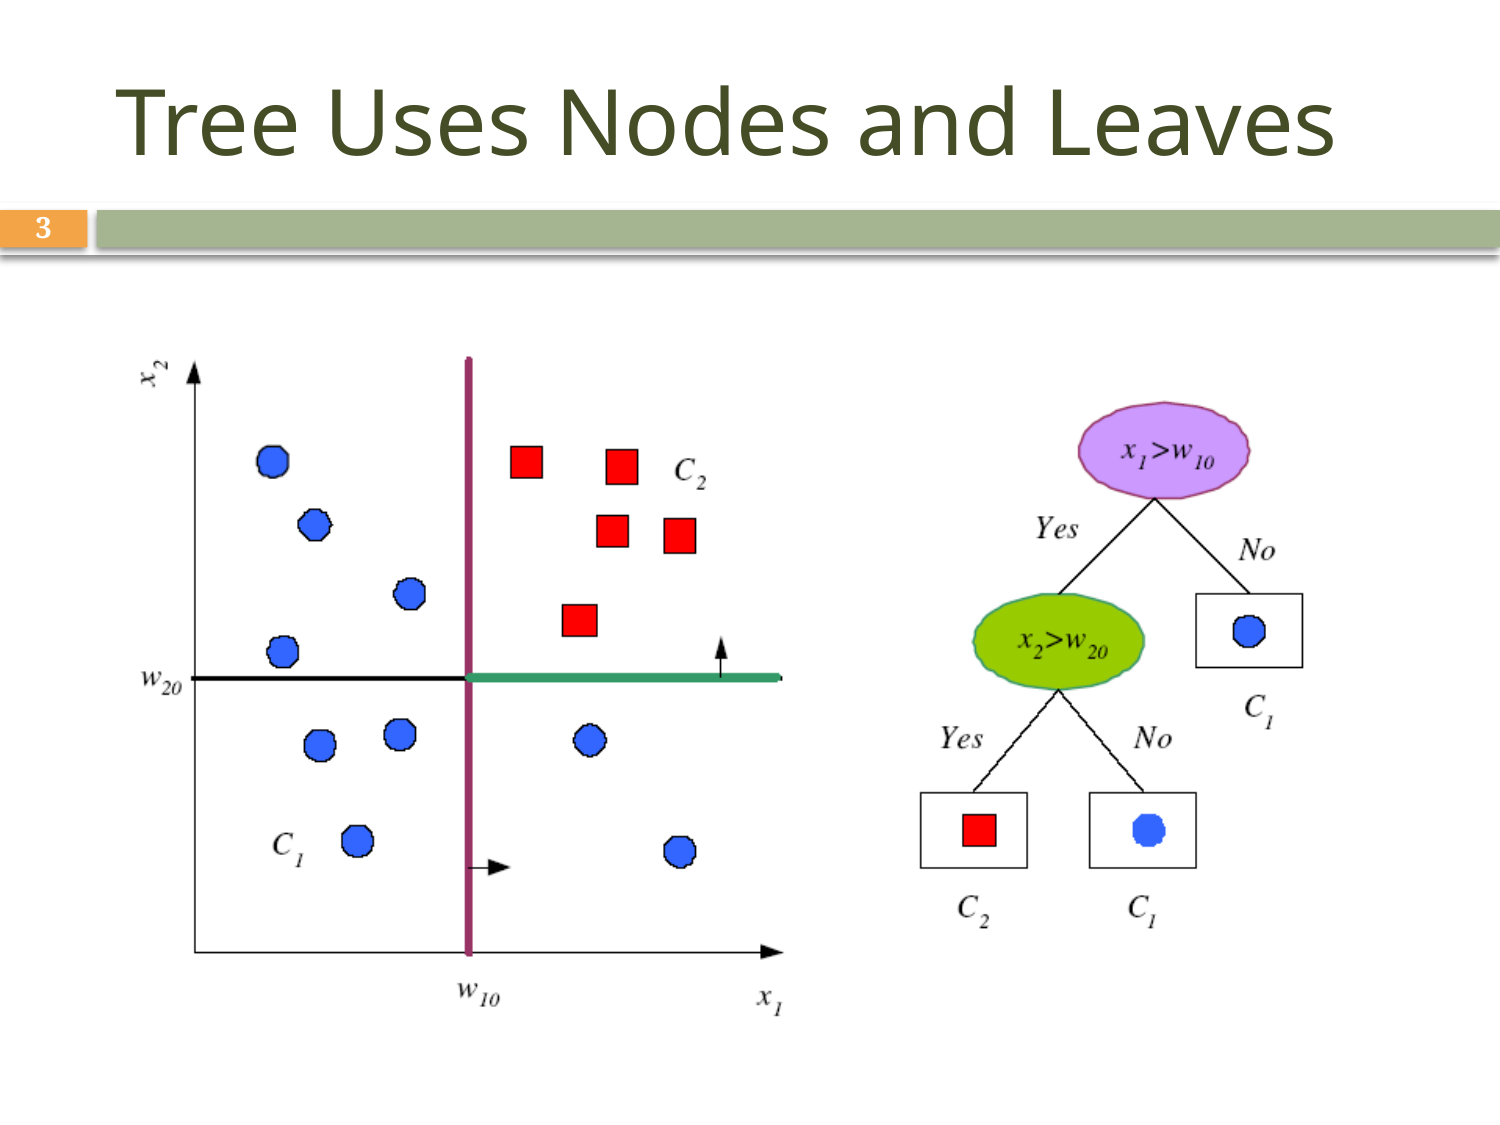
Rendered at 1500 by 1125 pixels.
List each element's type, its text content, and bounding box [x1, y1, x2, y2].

picture [135, 349, 1316, 1021]
slide_number 3 [0, 208, 88, 249]
title Tree Uses Nodes and Leaves [100, 37, 1438, 200]
